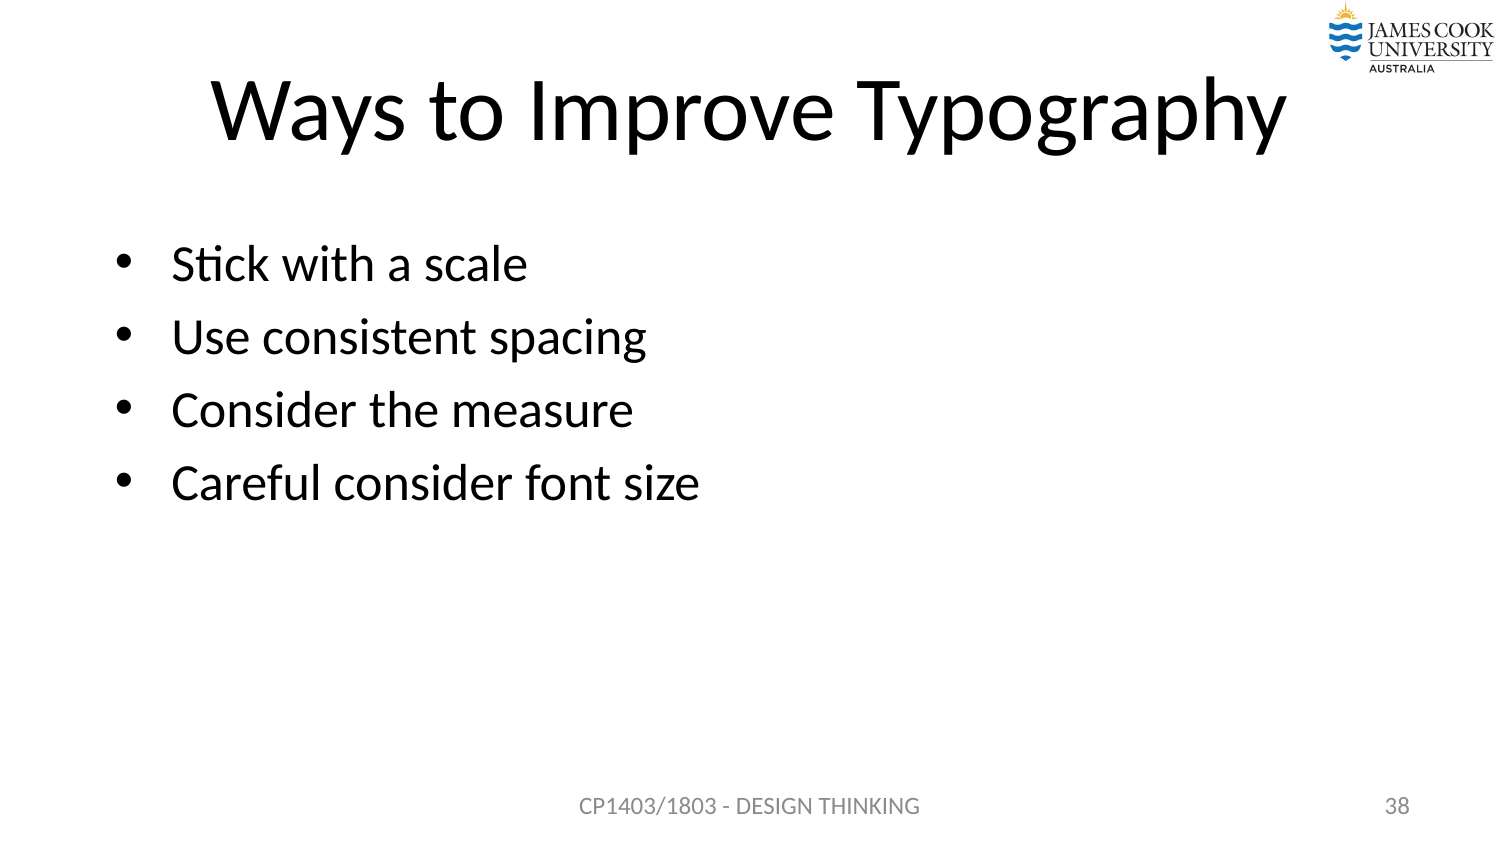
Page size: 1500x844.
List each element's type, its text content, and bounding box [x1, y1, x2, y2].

title Ways to Improve Typography [75, 33, 1425, 175]
text_box Stick with a scale Use consistent spacing Consider the measure Careful consider font size [99, 221, 1406, 779]
footer CP1403/1803 - DESIGN THINKING [512, 782, 988, 827]
slide_number 38 [1074, 782, 1425, 827]
picture [1324, 0, 1496, 78]
